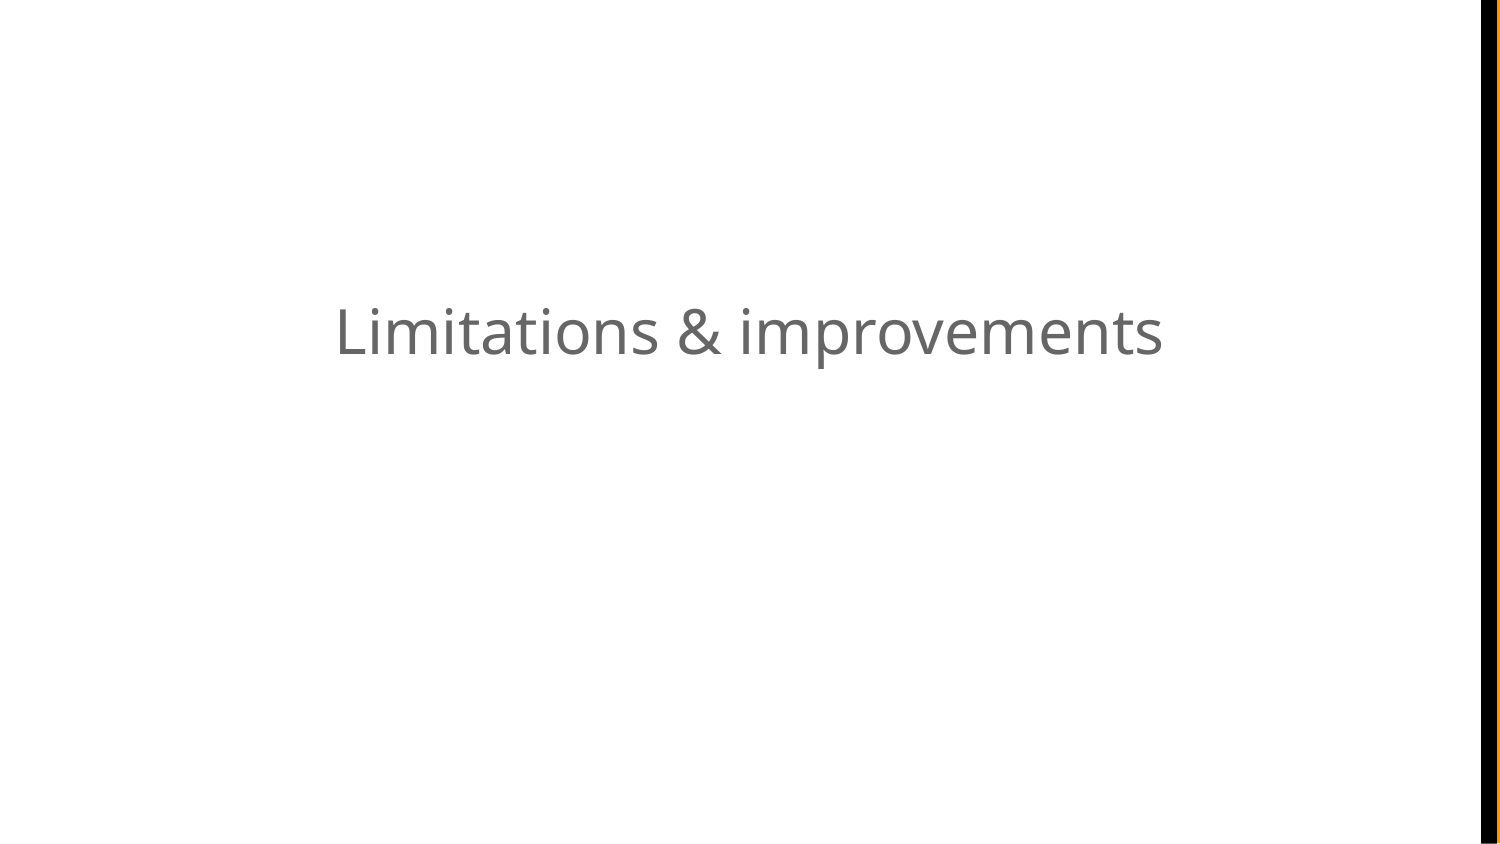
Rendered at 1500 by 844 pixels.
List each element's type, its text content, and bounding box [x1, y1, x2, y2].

subtitle Limitations & improvements [112, 277, 1388, 560]
